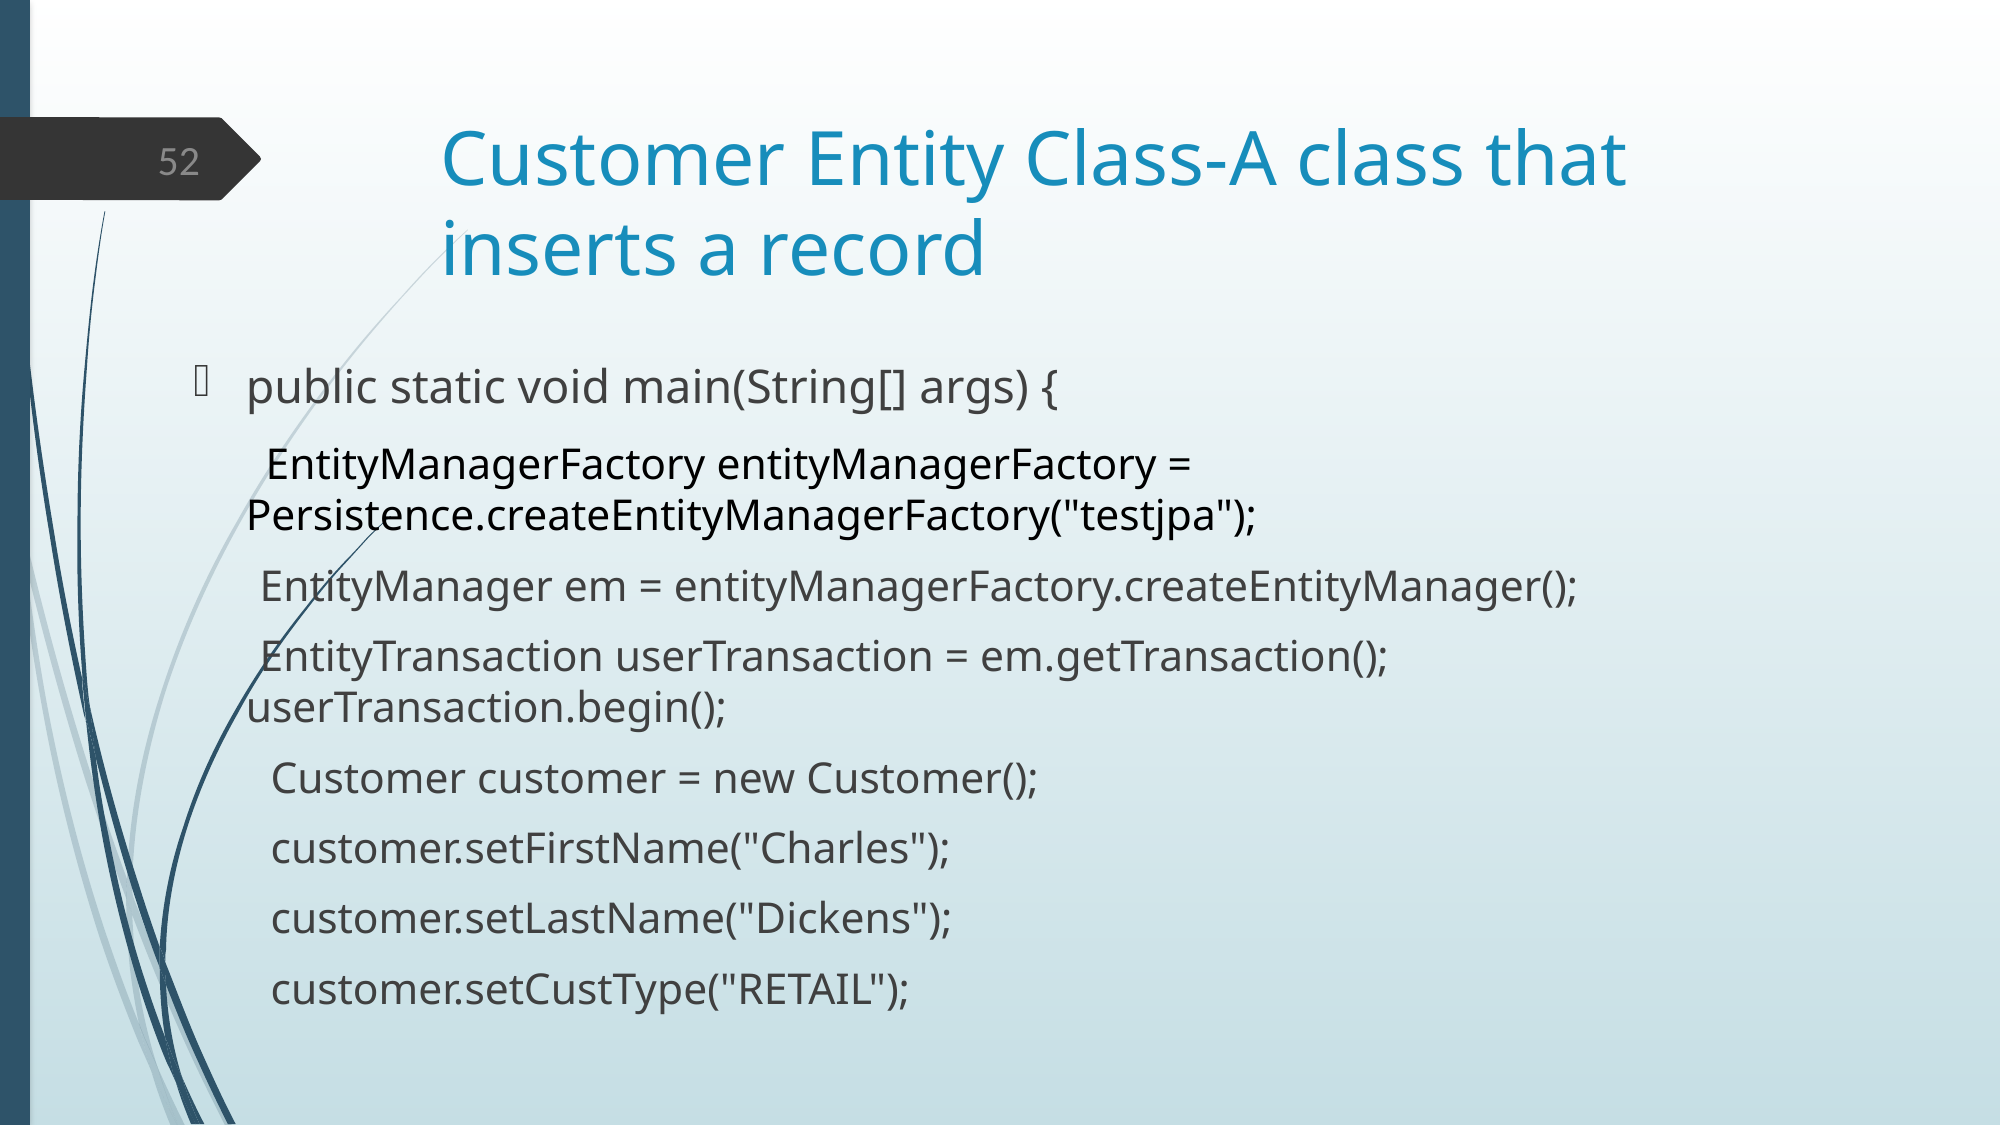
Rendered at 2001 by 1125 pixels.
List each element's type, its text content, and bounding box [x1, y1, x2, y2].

slide_number 52 [87, 129, 216, 190]
list public static void main(String[] args) { EntityManagerFactory entityManagerFactory = Persistence.createEntityManagerFactory("testjpa"); EntityManager em = entityManagerFactory.createEntityManager(); EntityTransaction userTransaction = em.getTransaction(); userTransaction.begin(); Customer customer = new Customer(); customer.setFirstName("Charles"); customer.setLastName("Dickens"); customer.setCustType("RETAIL"); [178, 350, 1888, 1098]
title Customer Entity Class-A class that inserts a record [425, 102, 1888, 313]
